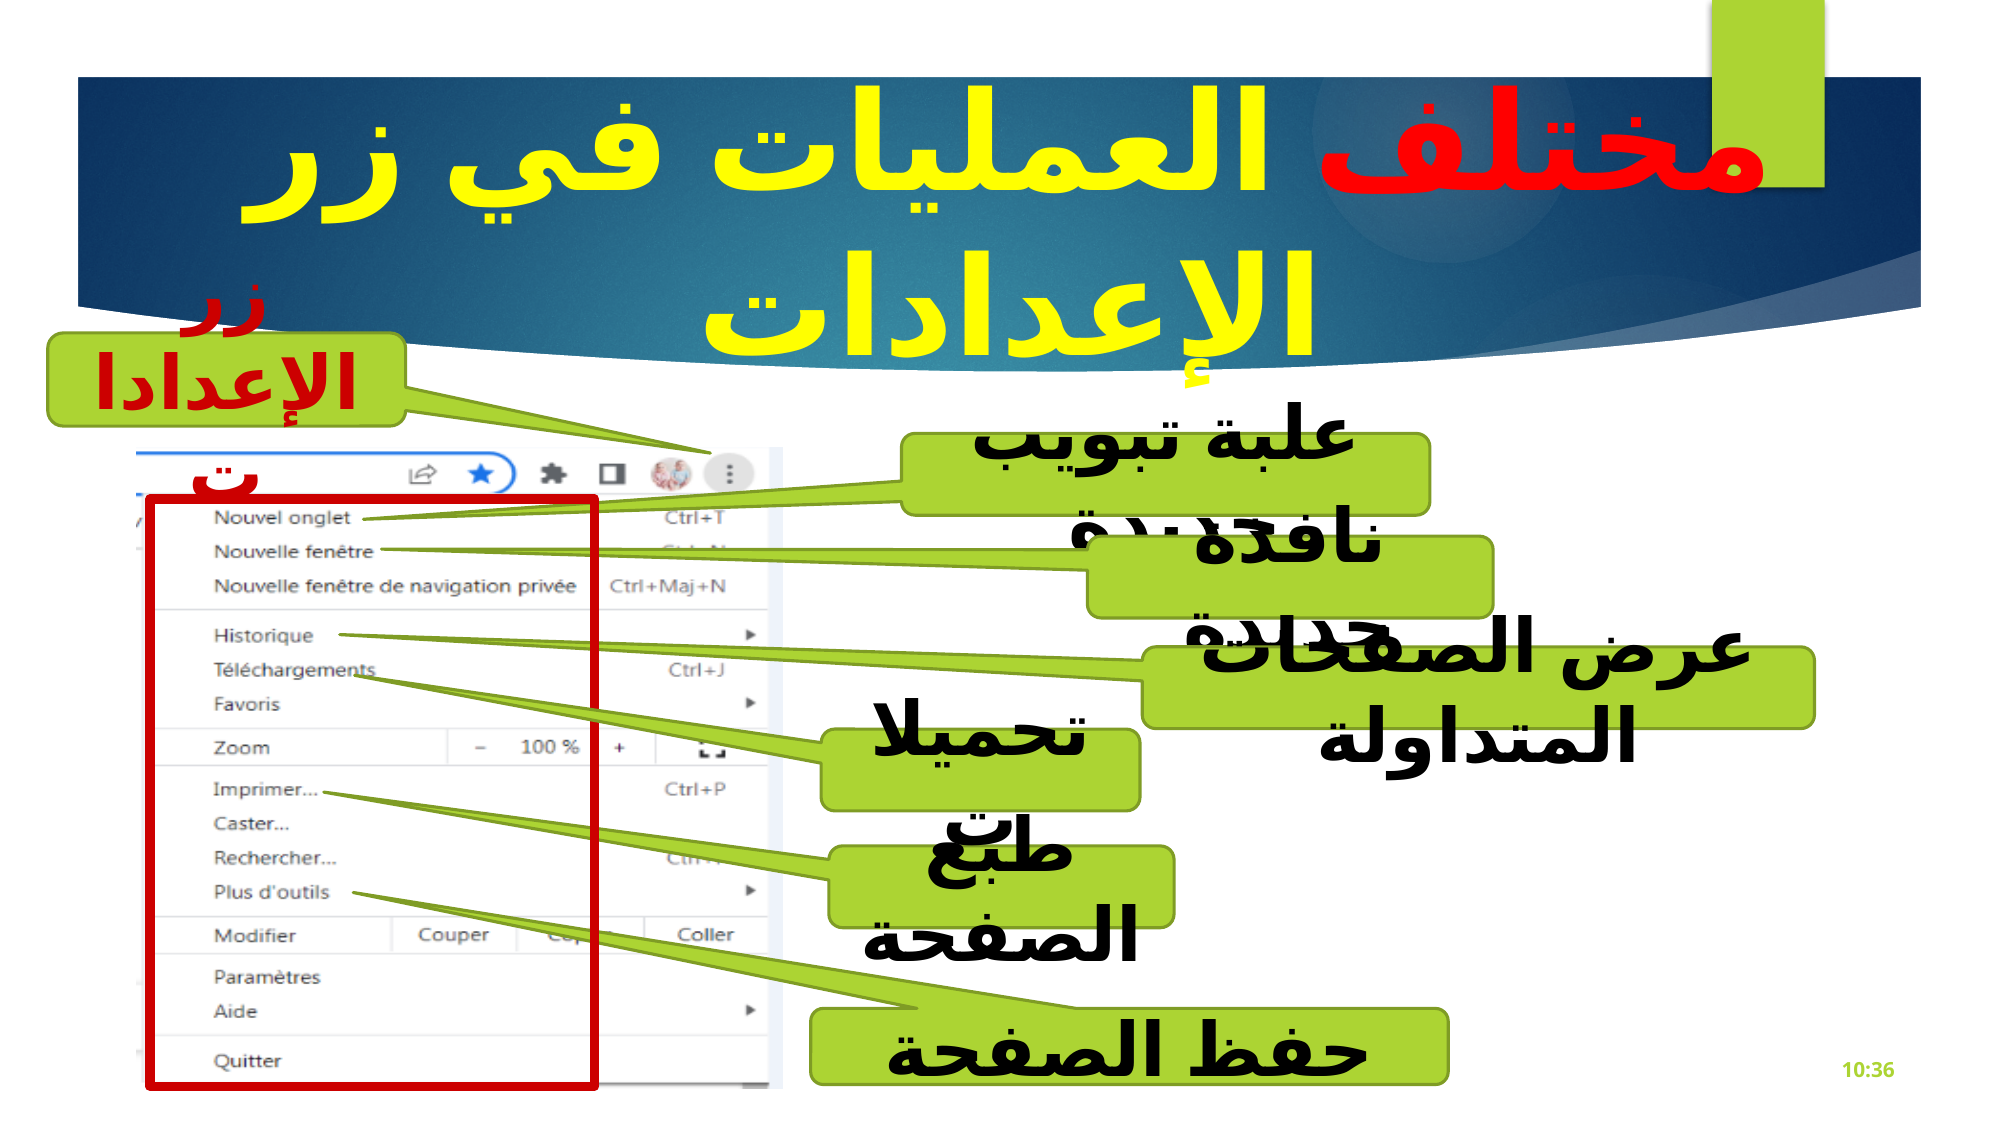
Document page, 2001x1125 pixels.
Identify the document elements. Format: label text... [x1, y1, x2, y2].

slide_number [1747, 1048, 1910, 1099]
text_box حفظ الصفحة [789, 960, 1450, 1087]
text_box تحميلات [789, 727, 1142, 813]
text_box نافذة جديدة [789, 534, 1495, 620]
text_box زر الإعدادات [46, 331, 681, 445]
text_box طبع الصفحة [789, 844, 1176, 930]
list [136, 447, 783, 1089]
text_box عرض الصفحات المتداولة [789, 645, 1817, 731]
title مختلف العمليات في زر الإعدادات [189, 159, 1833, 276]
text_box علبة تبويب جديدة [789, 431, 1432, 517]
